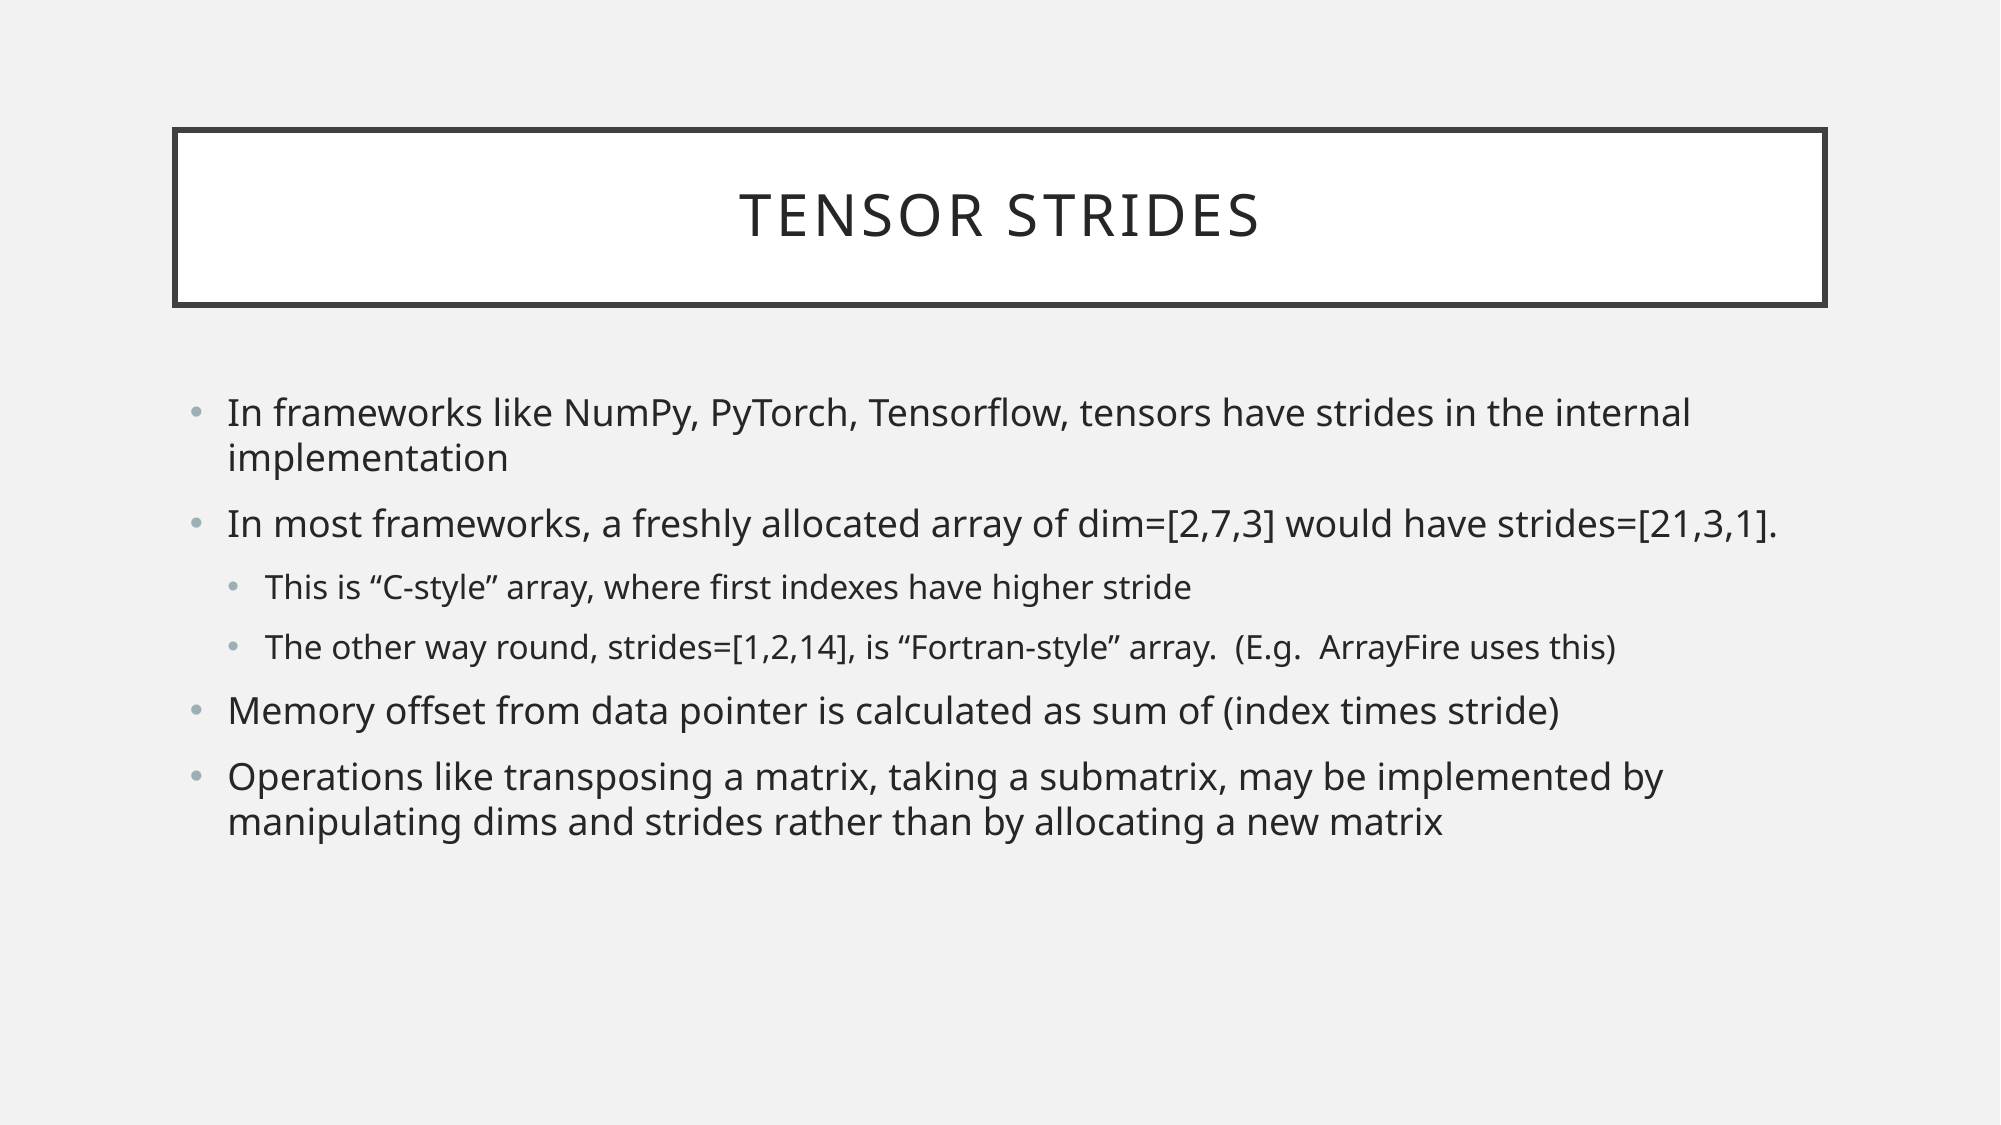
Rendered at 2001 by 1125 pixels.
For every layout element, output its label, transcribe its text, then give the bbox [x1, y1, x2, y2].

title tensor strides [172, 127, 1828, 308]
list In frameworks like NumPy, PyTorch, Tensorflow, tensors have strides in the internal implementation In most frameworks, a freshly allocated array of dim=[2,7,3] would have strides=[21,3,1]. This is “C-style” array, where first indexes have higher stride The other way round, strides=[1,2,14], is “Fortran-style” array. (E.g. ArrayFire uses this) Memory offset from data pointer is calculated as sum of (index times stride) Operations like transposing a matrix, taking a submatrix, may be implemented by manipulating dims and strides rather than by allocating a new matrix [174, 381, 1825, 1033]
